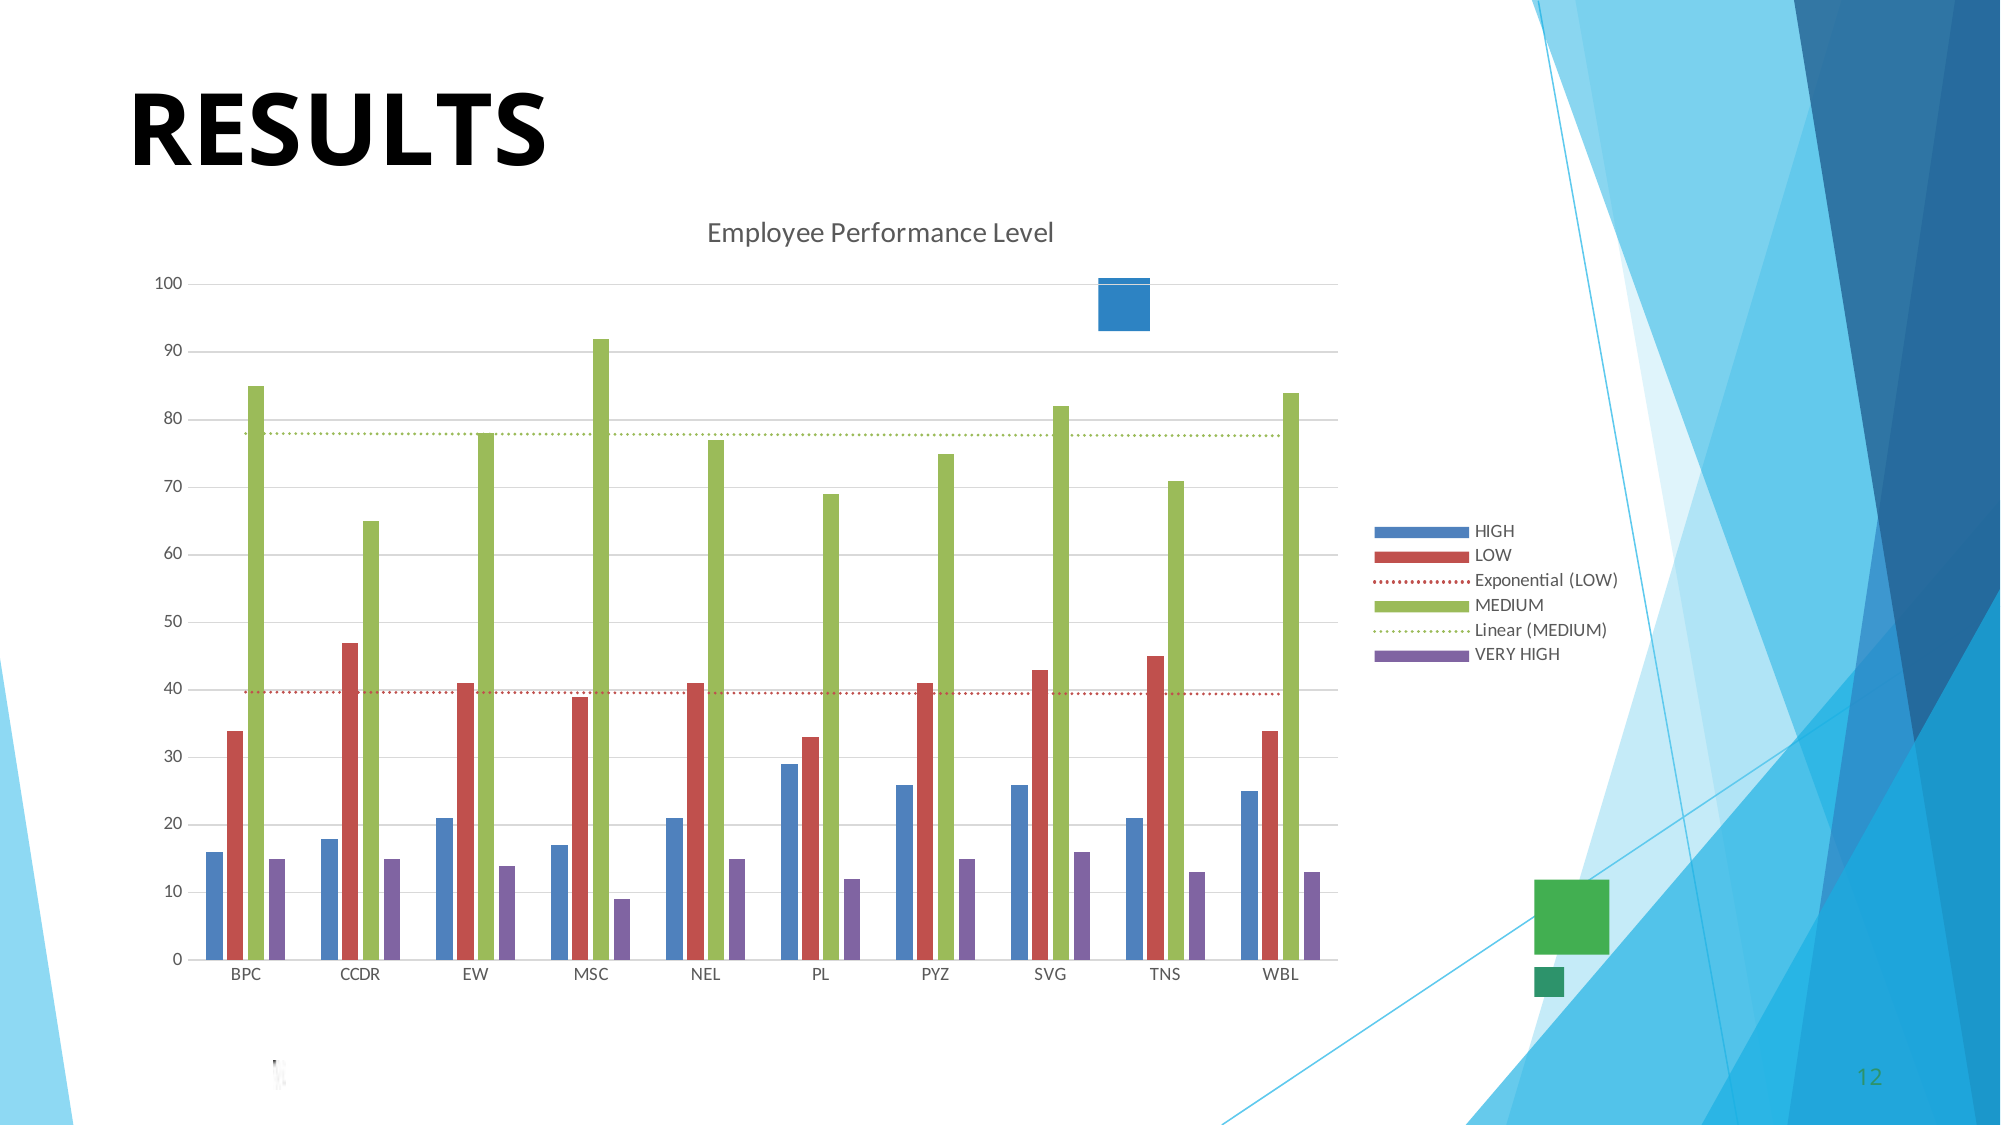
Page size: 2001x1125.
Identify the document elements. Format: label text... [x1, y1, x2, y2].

chart [123, 187, 1638, 1002]
text_box 12 [1849, 1061, 1888, 1095]
picture [273, 1060, 287, 1091]
title RESULTS [123, 63, 1877, 254]
